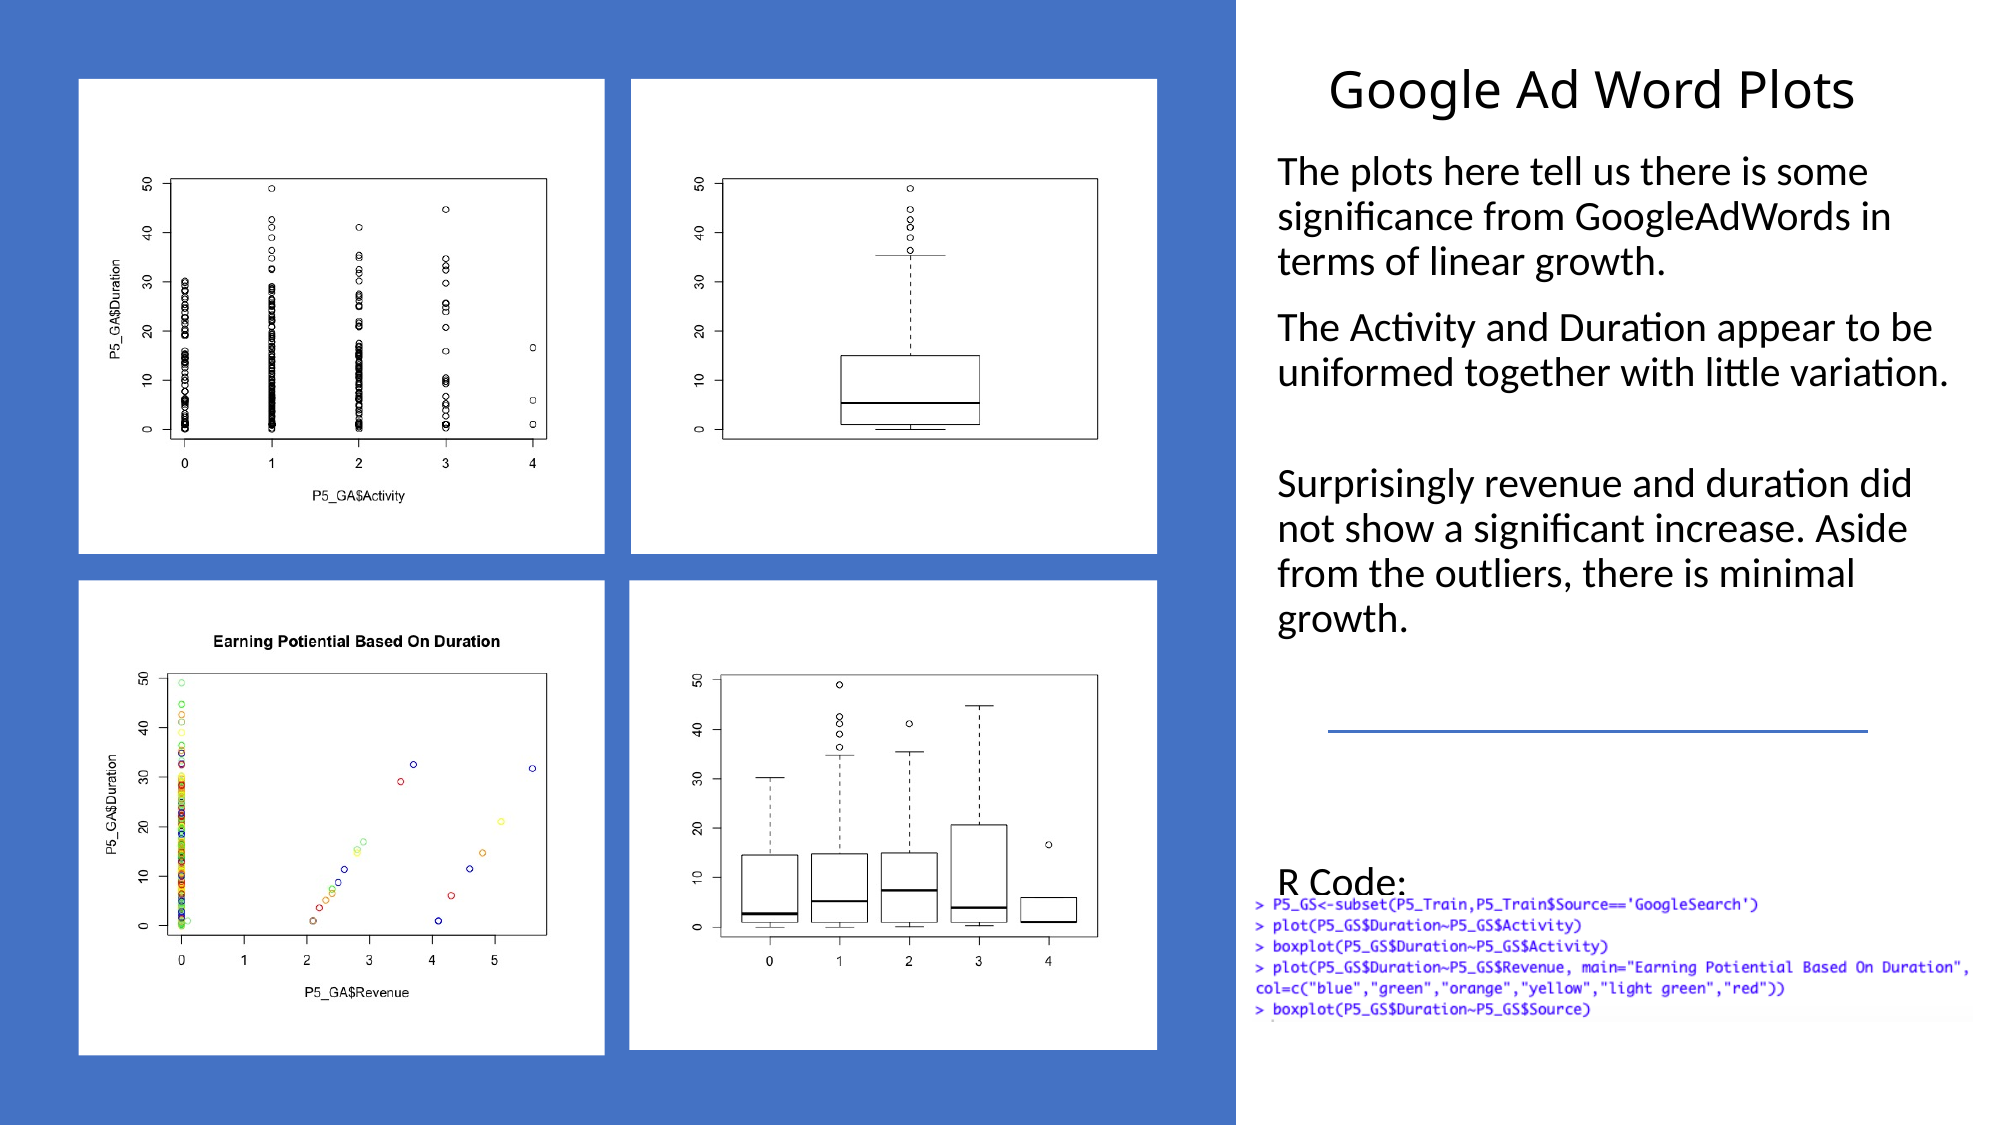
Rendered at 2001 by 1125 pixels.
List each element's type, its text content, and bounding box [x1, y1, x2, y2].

title Google Ad Word Plots [1313, 26, 1922, 128]
text_box [0, 0, 1237, 1125]
text_box [78, 579, 606, 1057]
picture [1252, 895, 1973, 1022]
picture [101, 606, 580, 1017]
list The plots here tell us there is some significance from GoogleAdWords in terms of linear growth. The Activity and Duration appear to be uniformed together with little variation. Surprisingly revenue and duration did not show a significant increase. Aside from the outliers, there is minimal growth. R Code: [1262, 141, 1983, 1099]
text_box [78, 78, 606, 555]
picture [655, 609, 1131, 1018]
picture [657, 113, 1131, 520]
text_box [630, 78, 1158, 555]
picture [104, 113, 580, 520]
text_box [628, 579, 1158, 1051]
